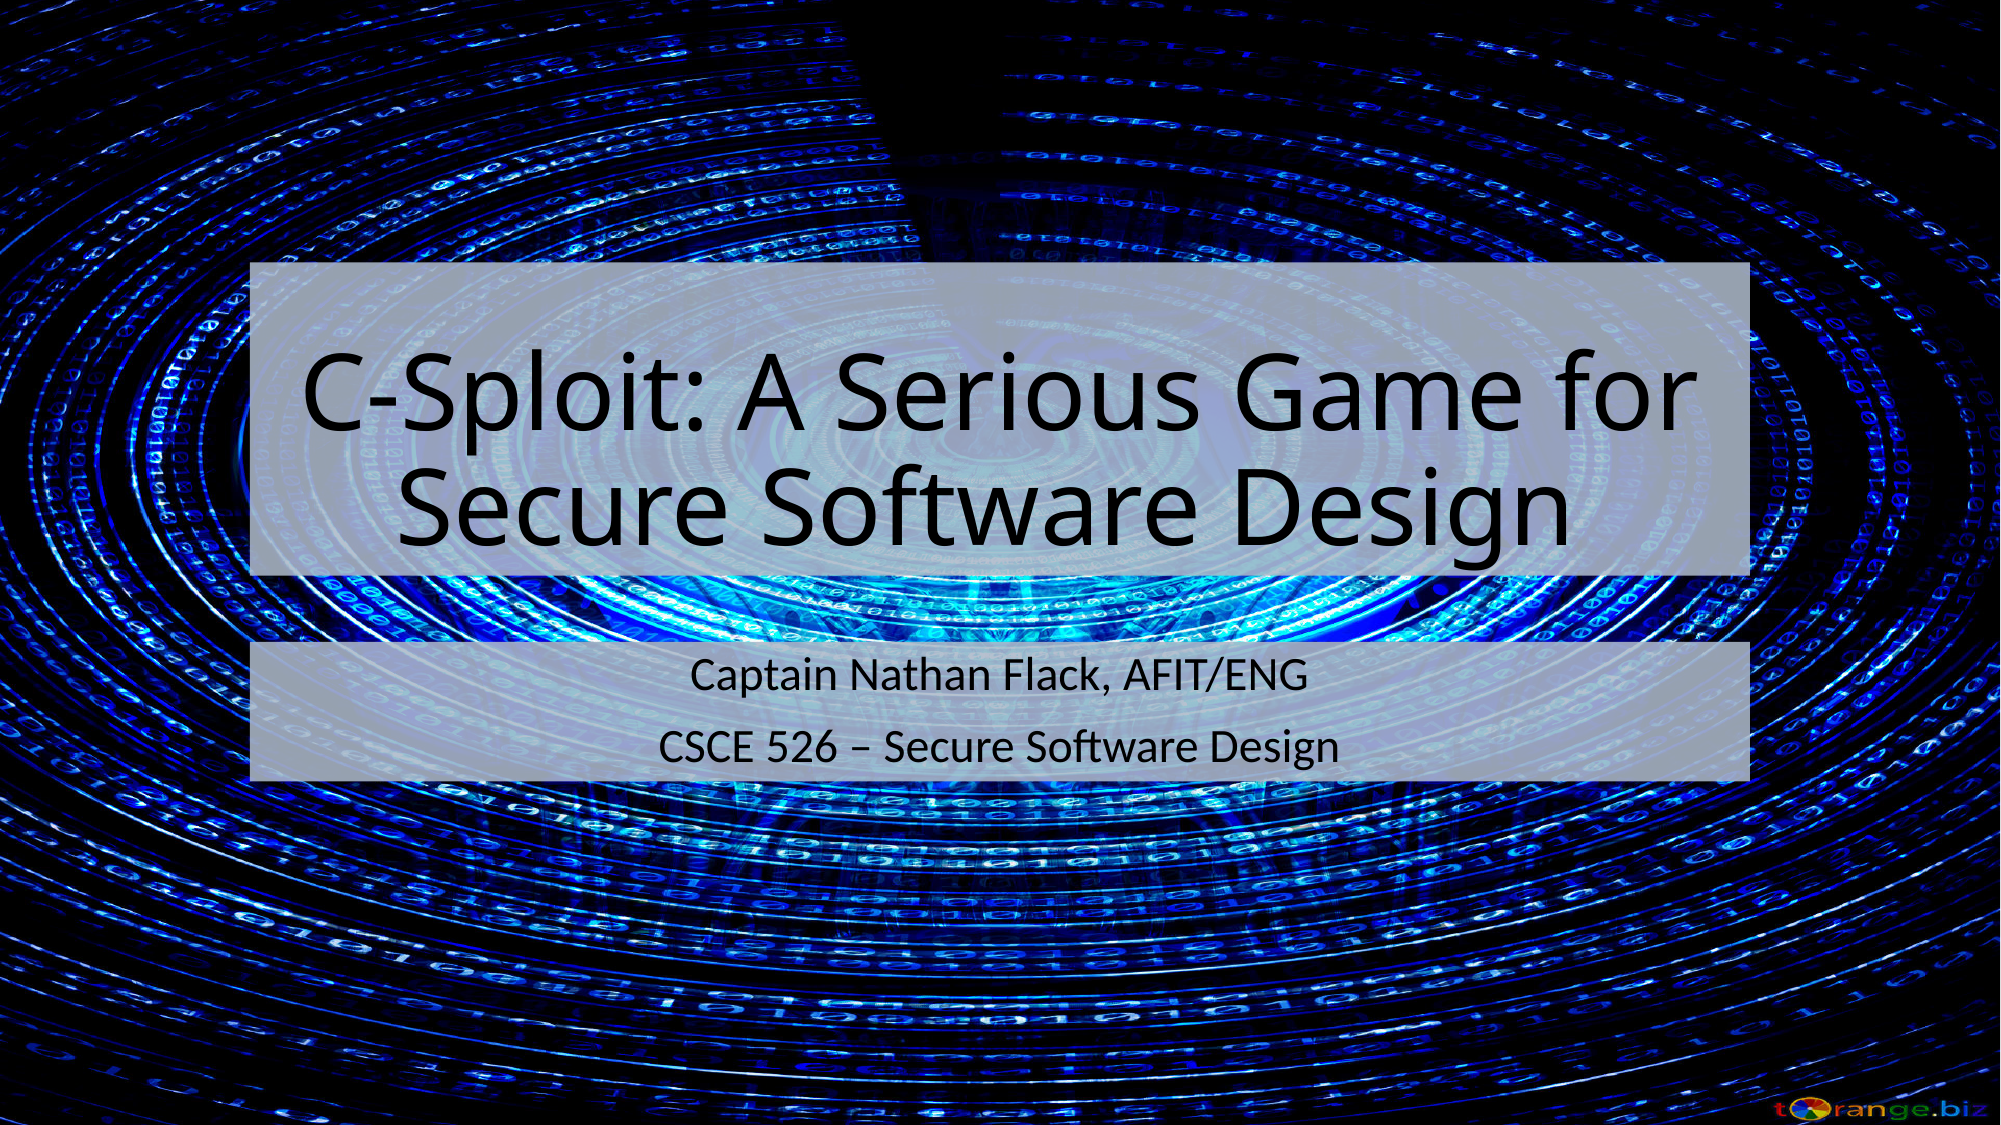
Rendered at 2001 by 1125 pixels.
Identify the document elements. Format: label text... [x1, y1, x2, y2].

subtitle Captain Nathan Flack, AFIT/ENG CSCE 526 – Secure Software Design [249, 641, 1750, 782]
picture [0, 0, 2001, 1125]
title C-Sploit: A Serious Game for Secure Software Design [249, 262, 1750, 576]
